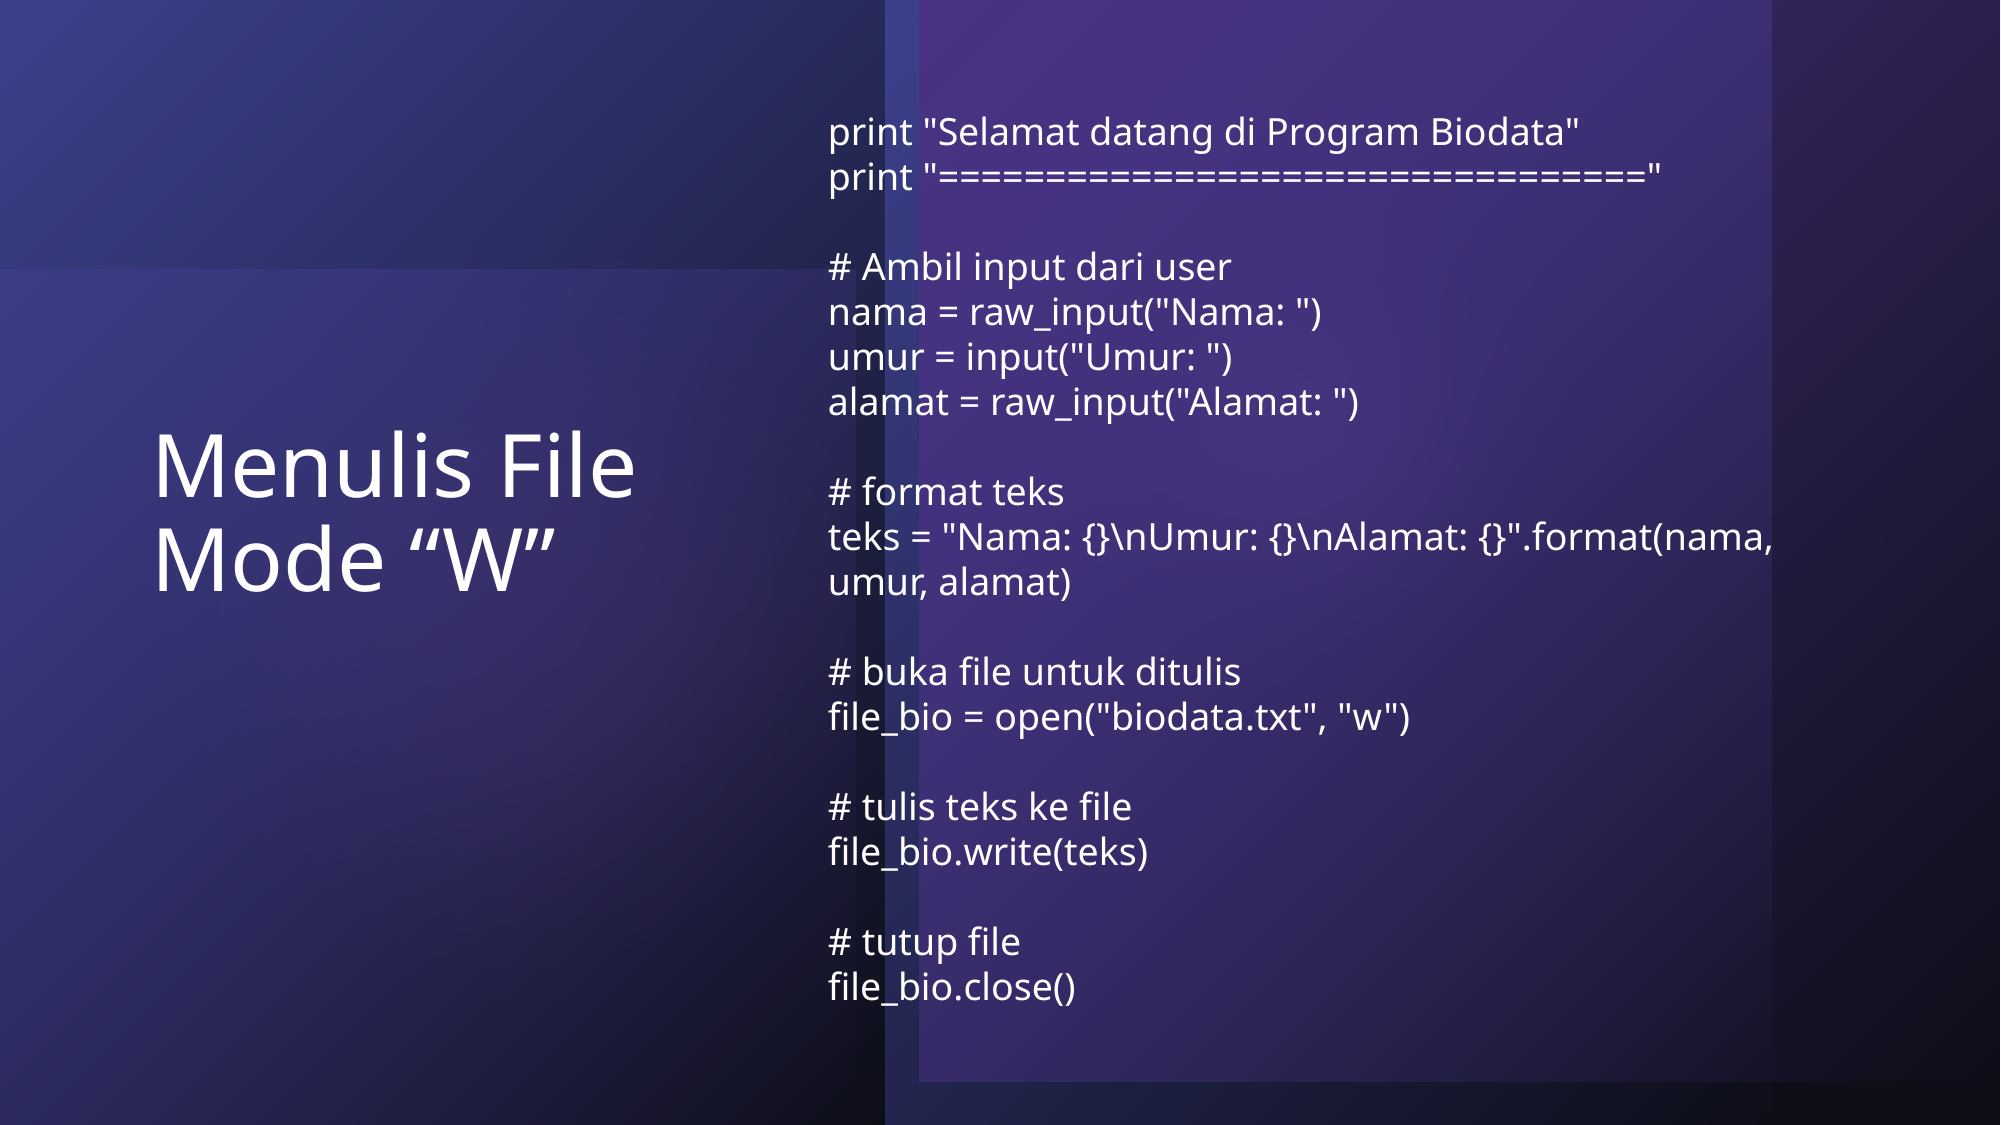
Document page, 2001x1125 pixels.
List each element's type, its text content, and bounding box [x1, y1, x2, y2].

title Menulis File Mode “W” [136, 414, 661, 711]
text_box print "Selamat datang di Program Biodata" print "=================================" # Ambil input dari user nama = raw_input("Nama: ") umur = input("Umur: ") alamat = raw_input("Alamat: ") # format teks teks = "Nama: {}\nUmur: {}\nAlamat: {}".format(nama, umur, alamat) # buka file untuk ditulis file_bio = open("biodata.txt", "w") # tulis teks ke file file_bio.write(teks) # tutup file file_bio.close() [813, 100, 1813, 1016]
